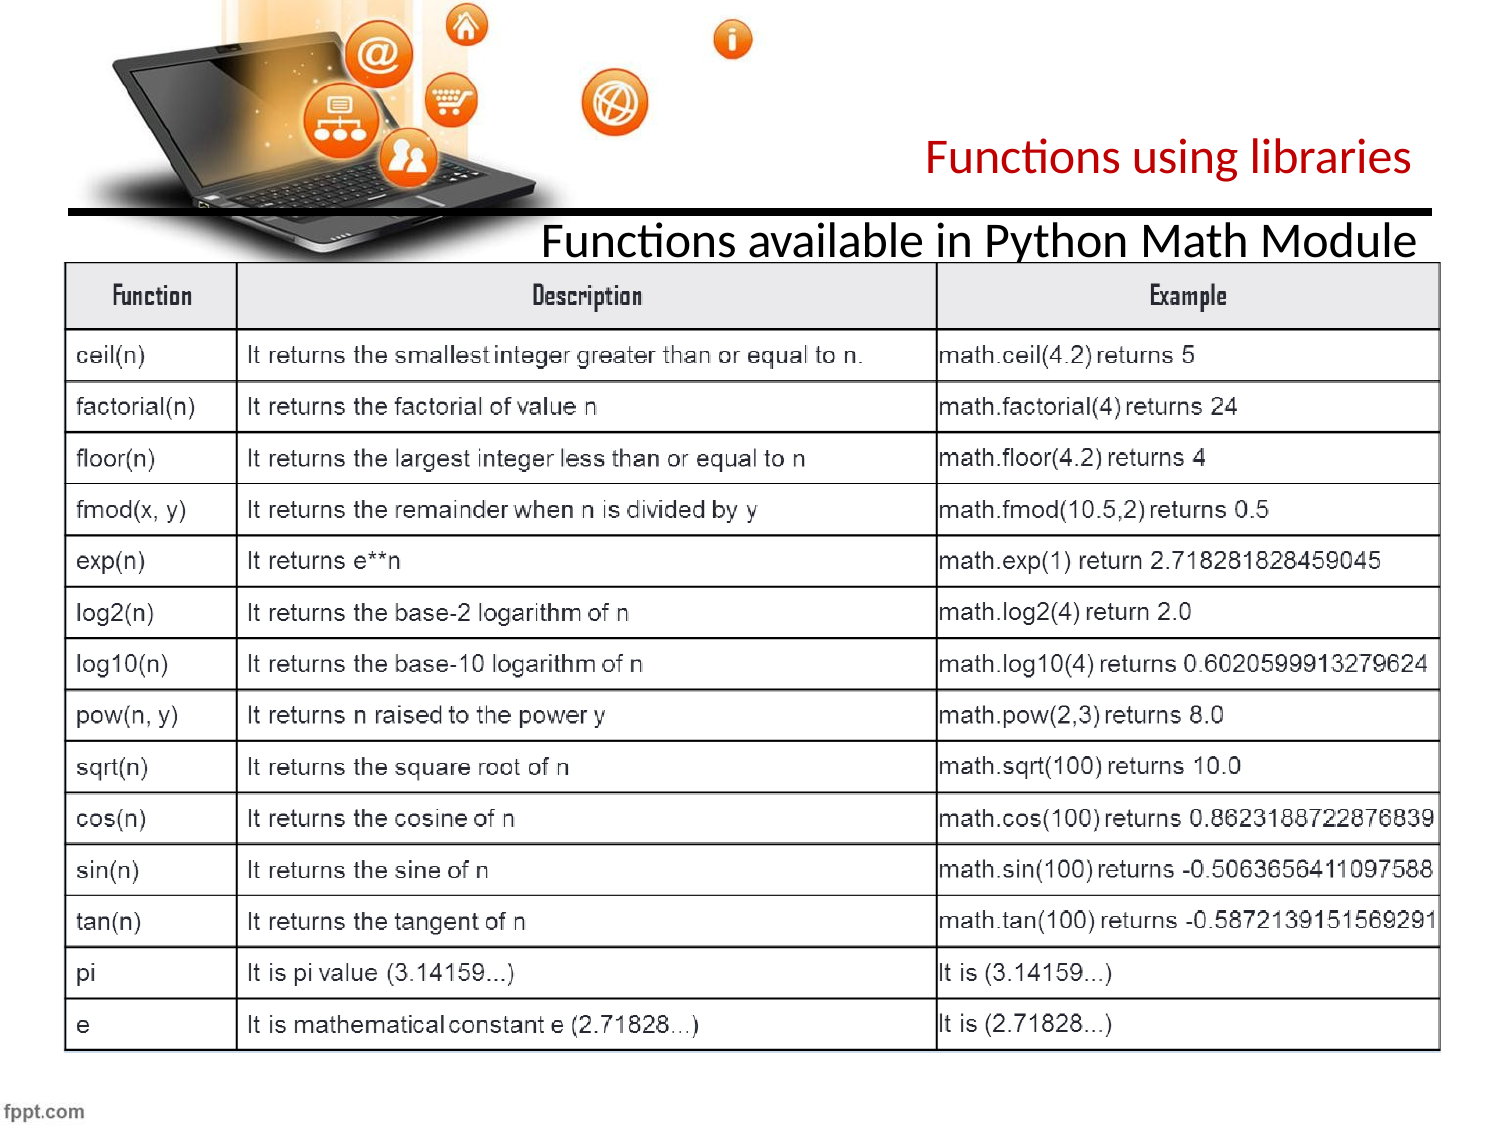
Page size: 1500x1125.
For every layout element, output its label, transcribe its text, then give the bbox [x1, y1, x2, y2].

picture [0, 0, 767, 1125]
text_box [63, 262, 1441, 1053]
text_box Functions available in Python Math Module [538, 205, 1425, 262]
title Functions using libraries [923, 121, 1417, 205]
